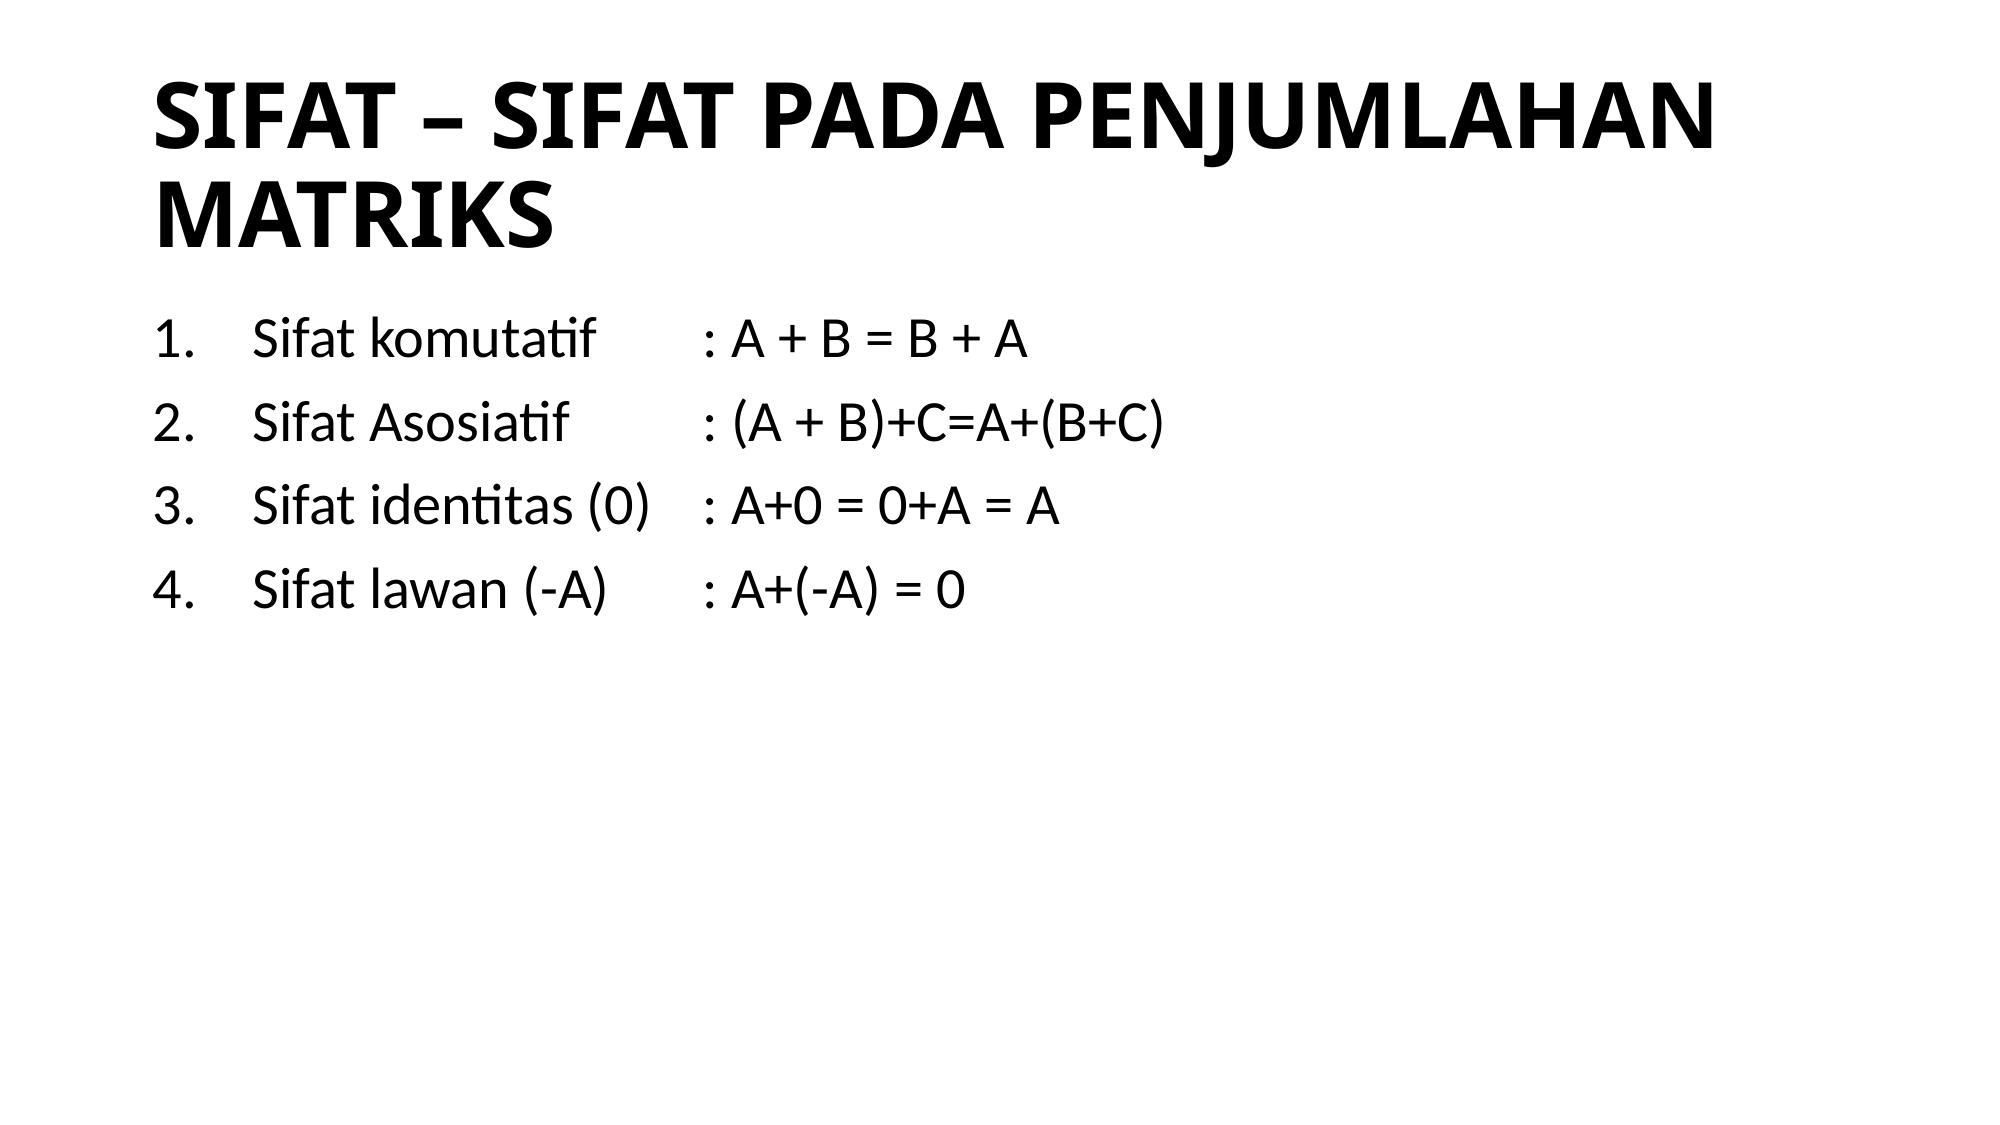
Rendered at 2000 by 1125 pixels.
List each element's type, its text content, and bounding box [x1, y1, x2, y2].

title SIFAT – SIFAT PADA PENJUMLAHAN MATRIKS [137, 59, 1862, 278]
list Sifat komutatif : A + B = B + A Sifat Asosiatif : (A + B)+C=A+(B+C) Sifat identitas (0) : A+0 = 0+A = A Sifat lawan (-A) : A+(-A) = 0 [137, 299, 1862, 1014]
